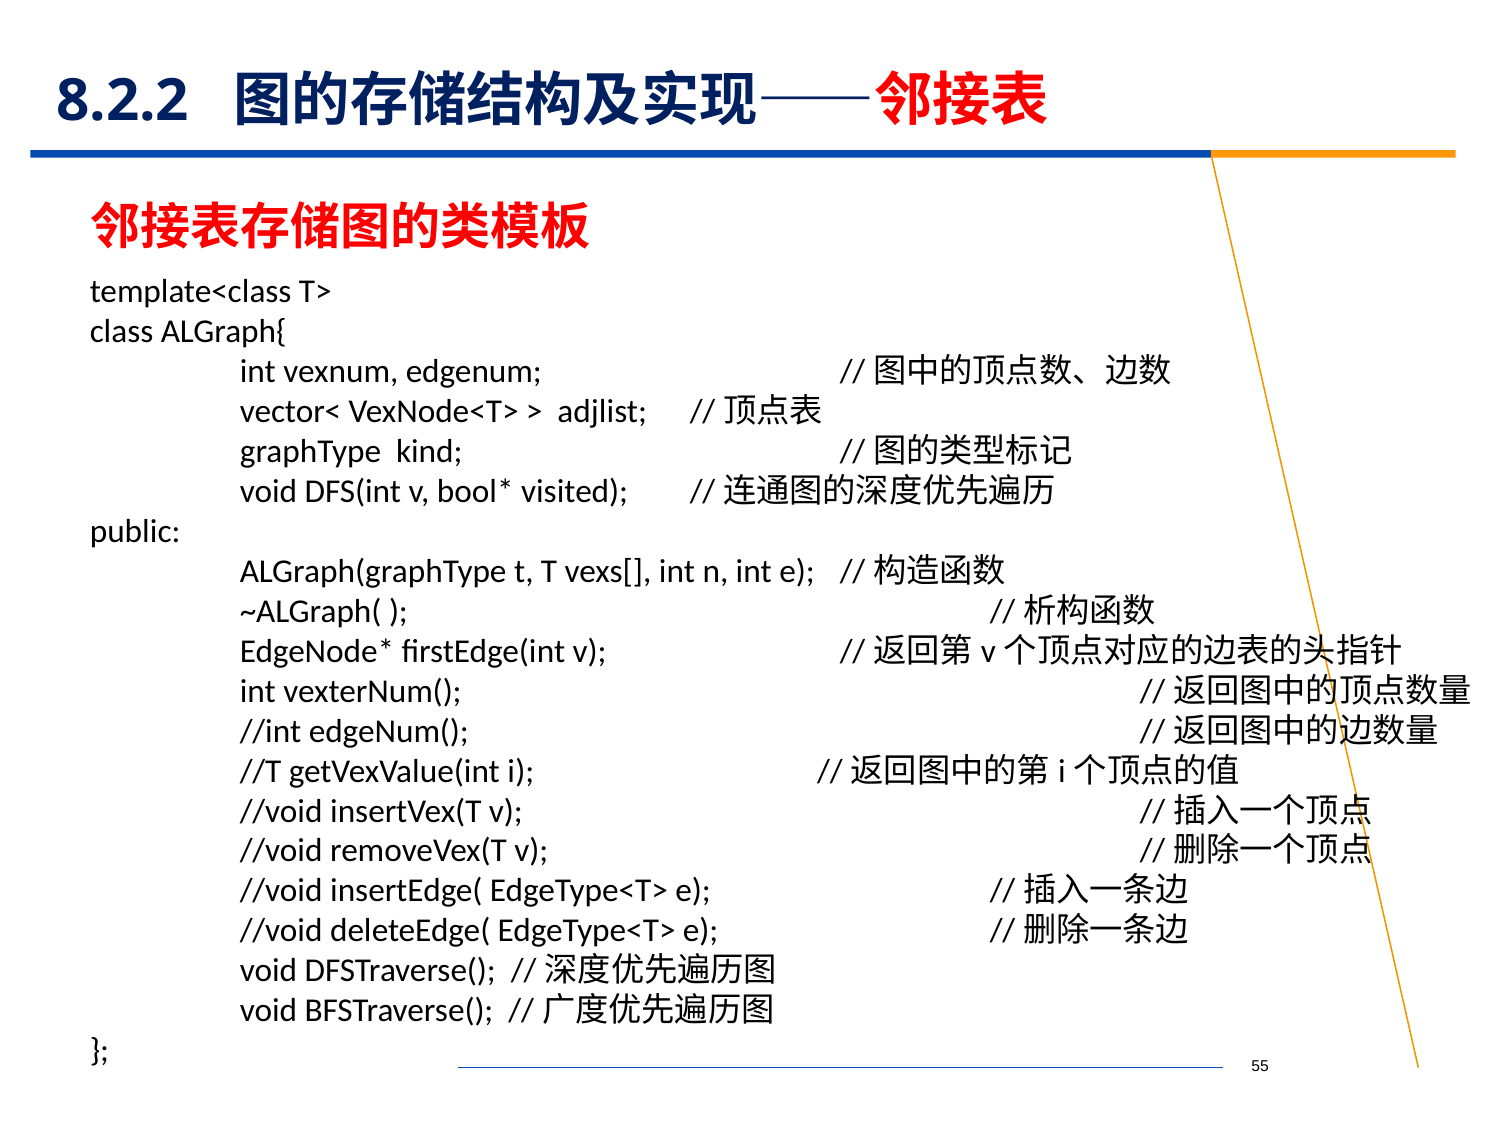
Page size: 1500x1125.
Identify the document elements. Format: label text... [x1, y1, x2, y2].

text_box 邻接表存储图的类模板 [74, 167, 1425, 269]
title 8.2.2 图的存储结构及实现——邻接表 [41, 64, 1392, 130]
text_box template<class T> class ALGraph{ int vexnum, edgenum; //图中的顶点数、边数 vector< VexNode<T> > adjlist; //顶点表 graphType kind; //图的类型标记 void DFS(int v, bool* visited); //连通图的深度优先遍历 public: ALGraph(graphType t, T vexs[], int n, int e); //构造函数 ~ALGraph( ); //析构函数 EdgeNode* firstEdge(int v); //返回第v个顶点对应的边表的头指针 int vexterNum(); //返回图中的顶点数量 //int edgeNum(); //返回图中的边数量 //T getVexValue(int i); //返回图中的第i个顶点的值 //void insertVex(T v); //插入一个顶点 //void removeVex(T v); //删除一个顶点 //void insertEdge( EdgeType<T> e); //插入一条边 //void deleteEdge( EdgeType<T> e); //删除一条边 void DFSTraverse(); //深度优先遍历图 void BFSTraverse(); //广度优先遍历图 }; [74, 269, 1500, 1069]
